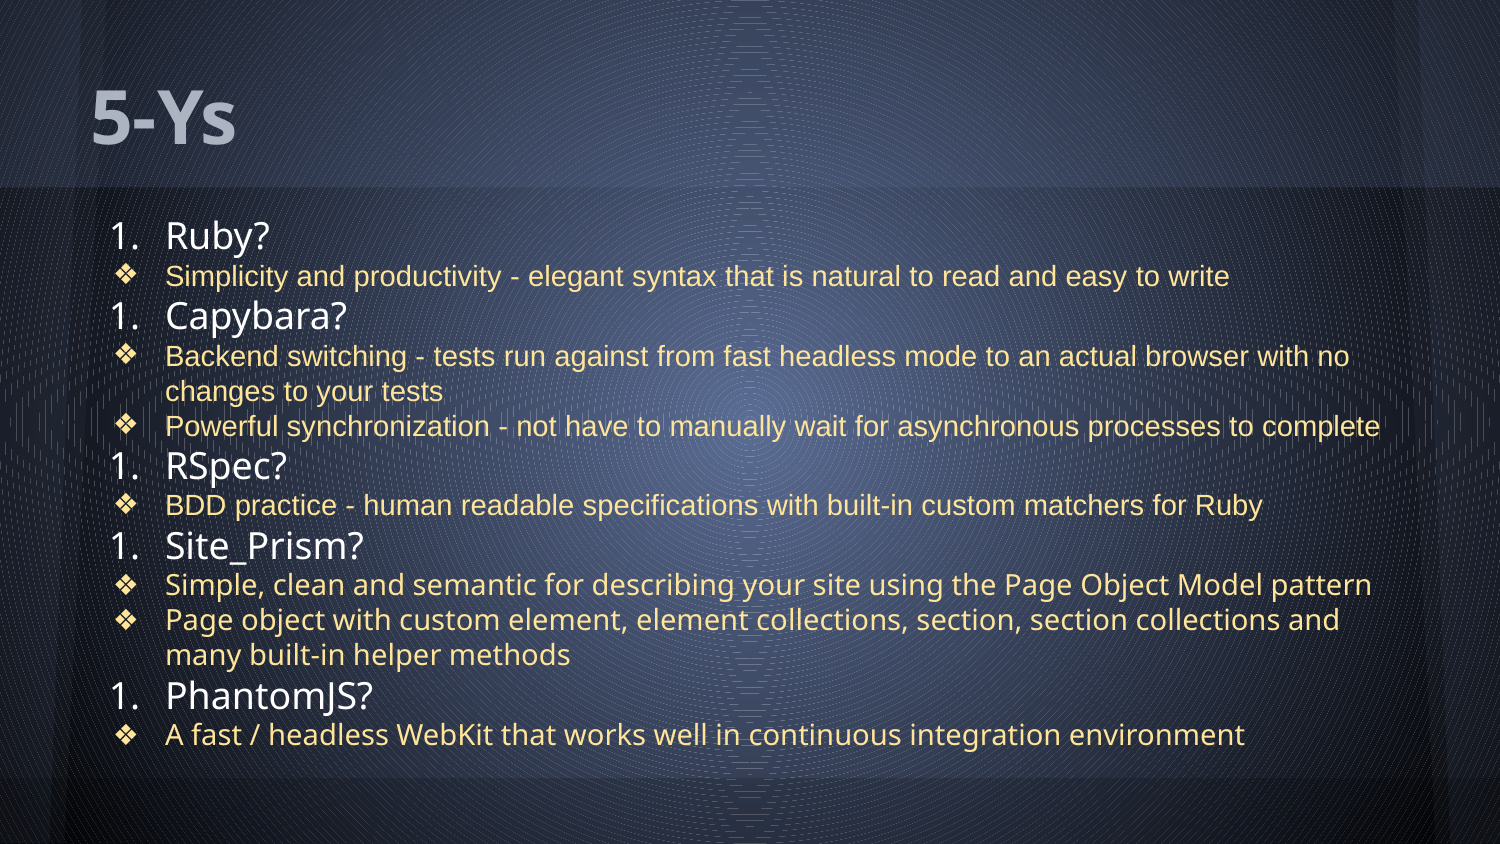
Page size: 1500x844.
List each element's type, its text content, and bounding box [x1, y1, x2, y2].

title 5-Ys [75, 33, 1425, 175]
list Ruby? Simplicity and productivity - elegant syntax that is natural to read and easy to write Capybara? Backend switching - tests run against from fast headless mode to an actual browser with no changes to your tests Powerful synchronization - not have to manually wait for asynchronous processes to complete RSpec? BDD practice - human readable specifications with built-in custom matchers for Ruby Site_Prism? Simple, clean and semantic for describing your site using the Page Object Model pattern Page object with custom element, element collections, section, section collections and many built-in helper methods PhantomJS? A fast / headless WebKit that works well in continuous integration environment [75, 196, 1425, 808]
